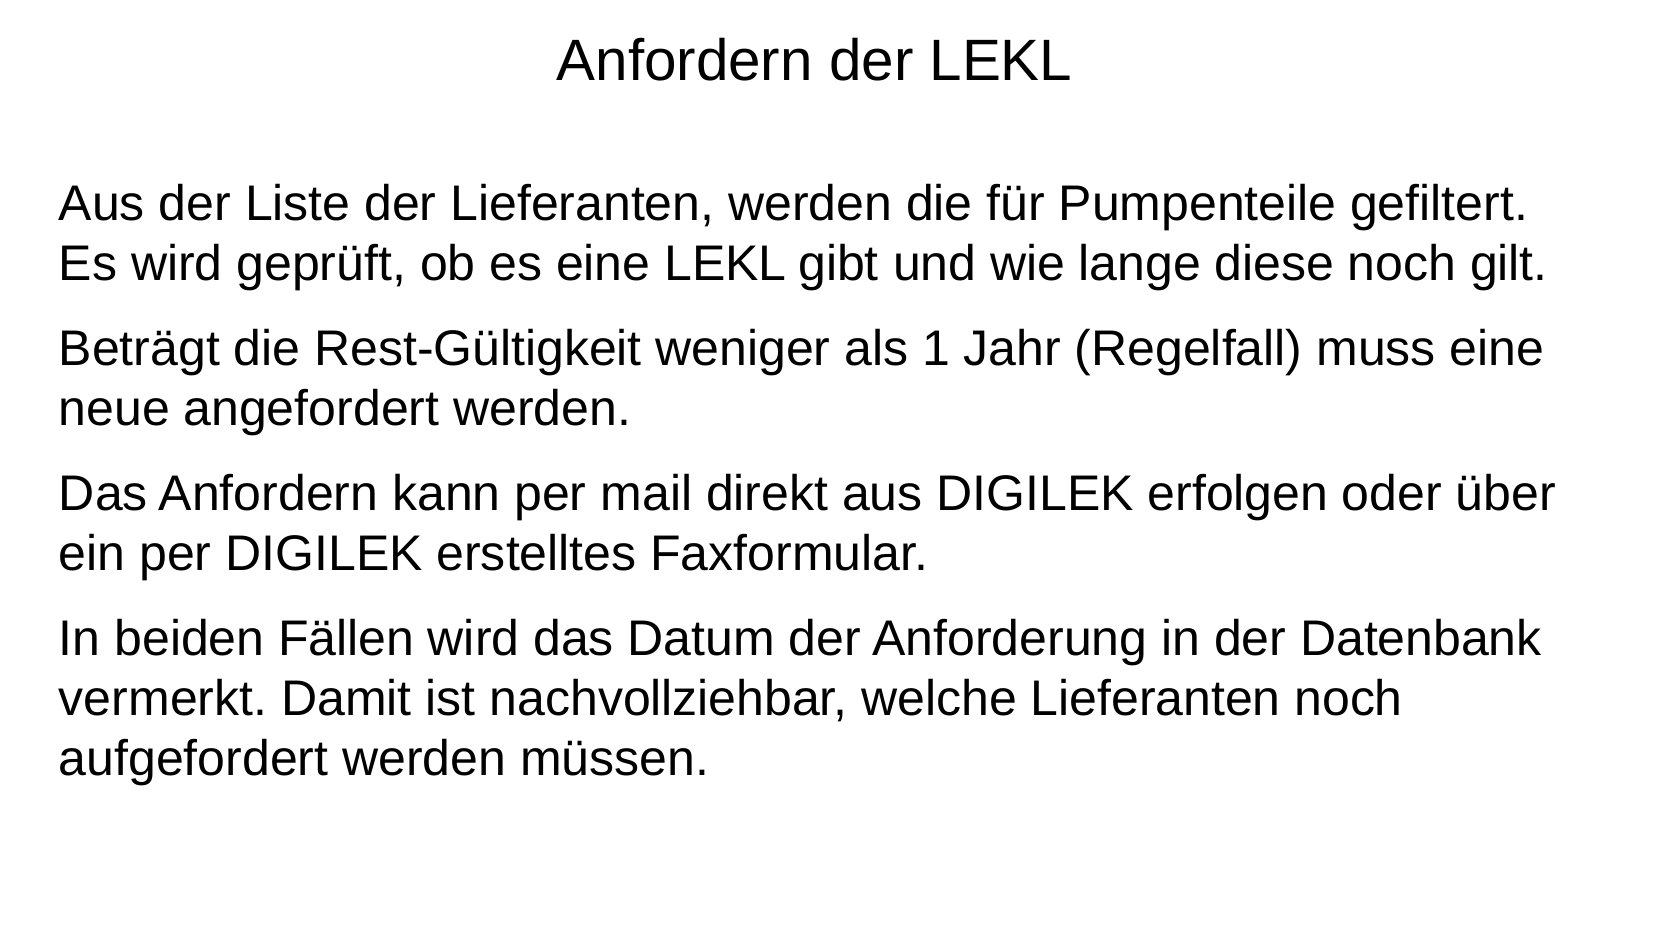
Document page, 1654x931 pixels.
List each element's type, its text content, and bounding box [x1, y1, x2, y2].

title Anfordern der LEKL [70, 21, 1559, 87]
text_box Aus der Liste der Lieferanten, werden die für Pumpenteile gefiltert. Es wird geprüft, ob es eine LEKL gibt und wie lange diese noch gilt. Beträgt die Rest-Gültigkeit weniger als 1 Jahr (Regelfall) muss eine neue angefordert werden. Das Anfordern kann per mail direkt aus DIGILEK erfolgen oder über ein per DIGILEK erstelltes Faxformular. In beiden Fällen wird das Datum der Anforderung in der Datenbank vermerkt. Damit ist nachvollziehbar, welche Lieferanten noch aufgefordert werden müssen. [58, 115, 1624, 841]
